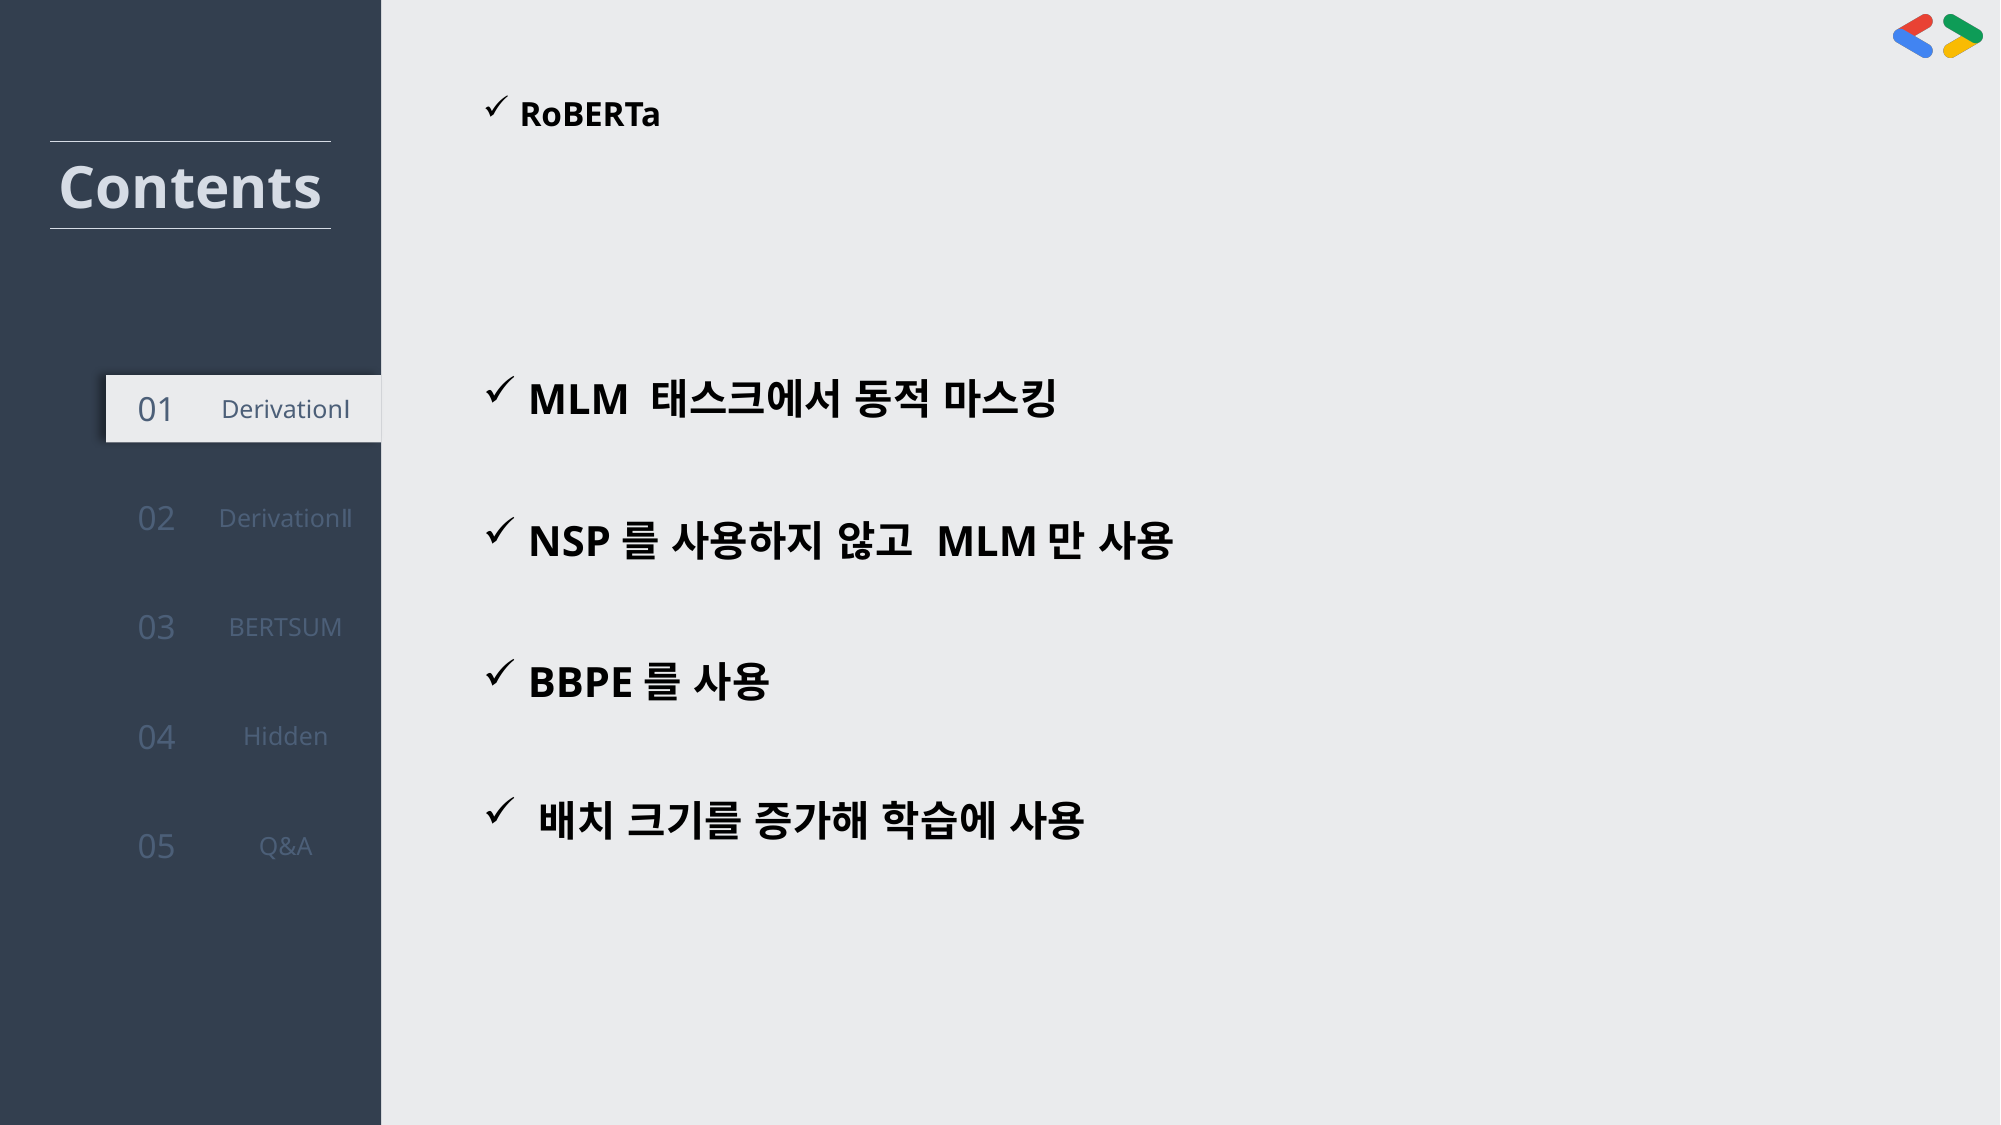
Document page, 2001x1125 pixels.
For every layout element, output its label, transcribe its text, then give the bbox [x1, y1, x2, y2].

text_box Contents [44, 142, 338, 228]
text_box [122, 599, 381, 655]
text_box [122, 817, 382, 874]
text_box [0, 0, 382, 1125]
picture [1893, 14, 1983, 58]
text_box RoBERTa [468, 86, 835, 141]
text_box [122, 490, 382, 546]
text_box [122, 708, 382, 764]
text_box NSP를 사용하지 않고 MLM만 사용 [468, 507, 2000, 572]
text_box MLM 태스크에서 동적 마스킹 [468, 365, 1545, 431]
text_box [105, 374, 382, 444]
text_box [122, 380, 382, 437]
text_box 배치 크기를 증가해 학습에 사용 [468, 787, 2000, 853]
text_box BBPE를 사용 [468, 648, 2000, 714]
